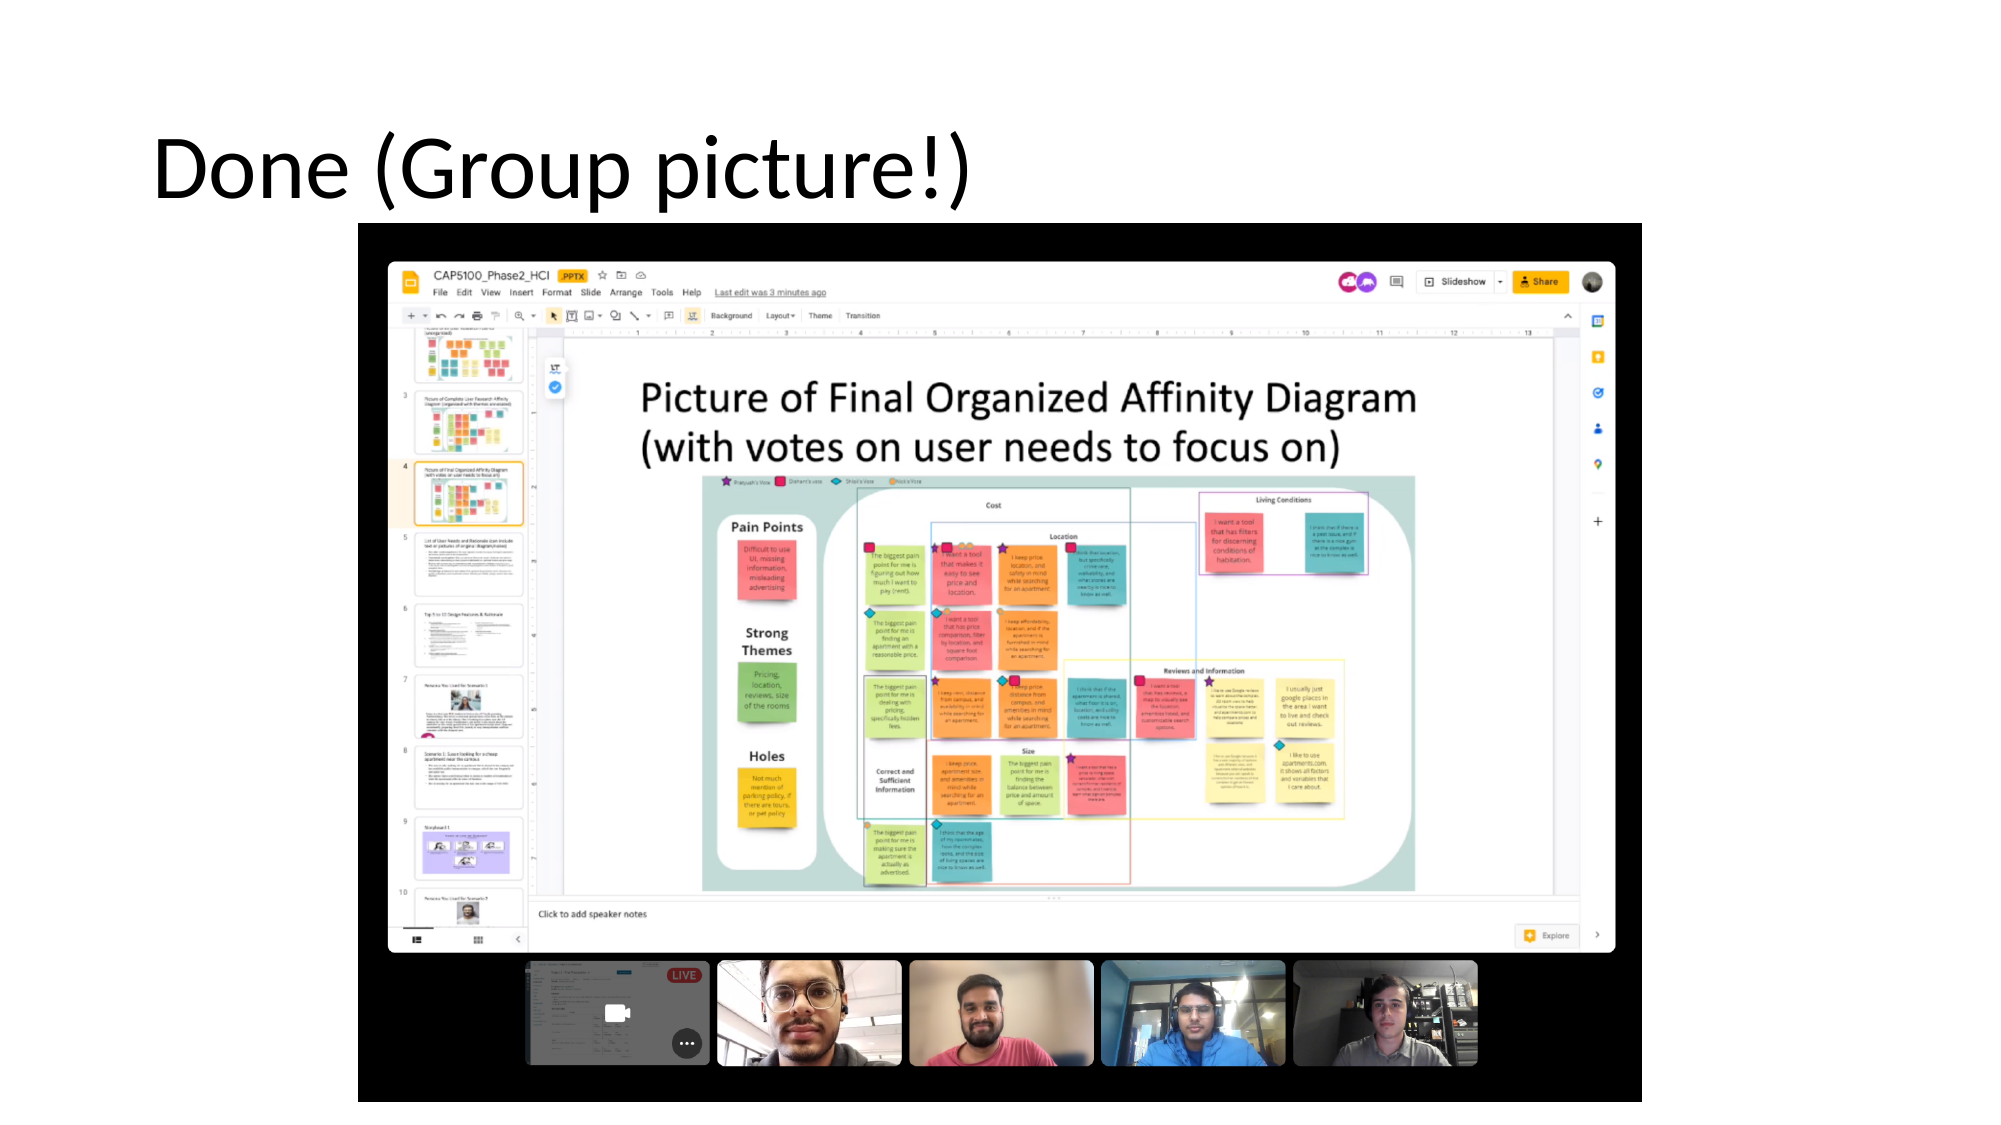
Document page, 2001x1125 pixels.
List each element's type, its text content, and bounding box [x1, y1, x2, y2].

picture [358, 223, 1642, 1102]
title Done (Group picture!) [137, 59, 1863, 278]
